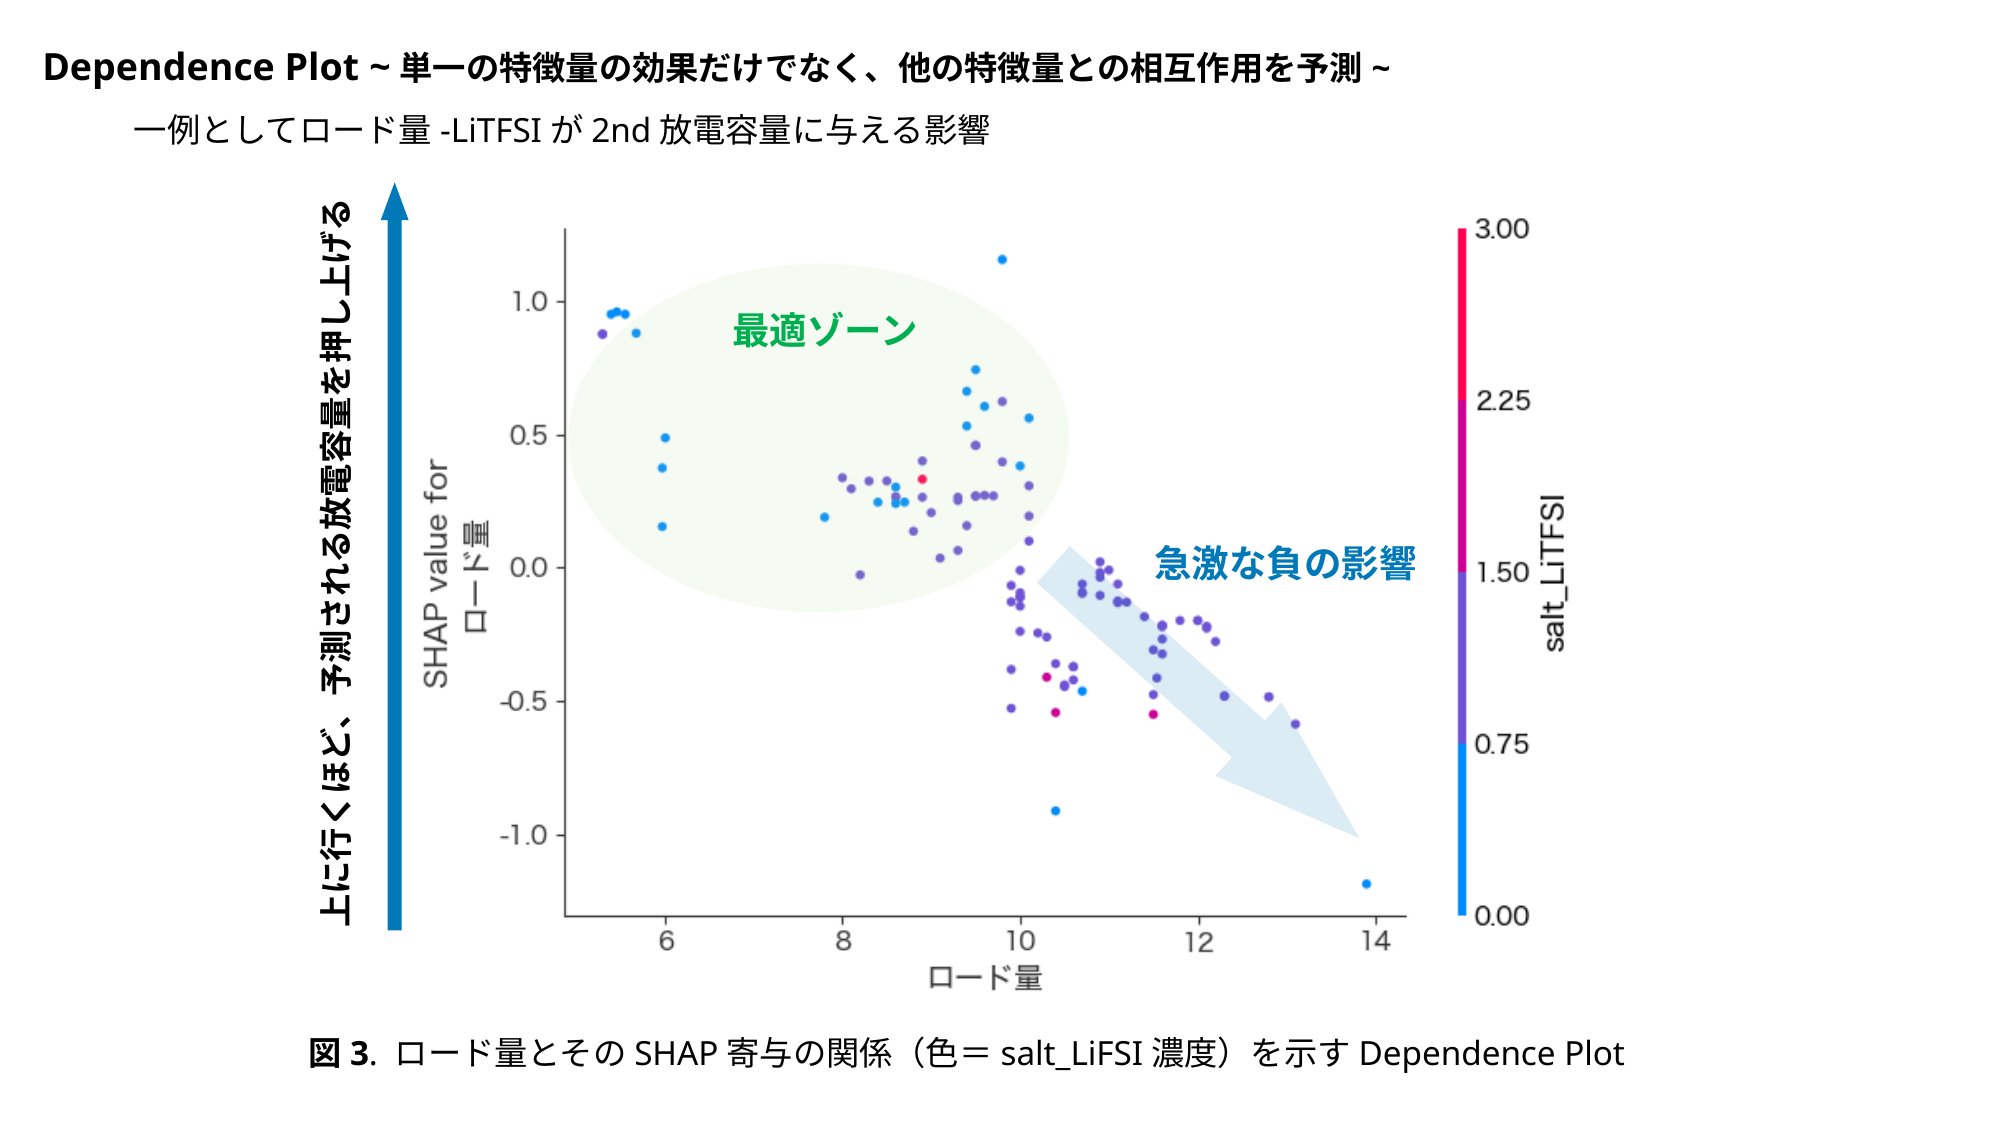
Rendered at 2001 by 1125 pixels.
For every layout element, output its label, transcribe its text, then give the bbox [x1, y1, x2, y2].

text_box Dependence Plot ~単一の特徴量の効果だけでなく、他の特徴量との相互作用を予測~ [27, 35, 1549, 185]
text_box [307, 176, 1799, 1021]
text_box 図3. ロード量とそのSHAP寄与の関係（色＝salt_LiFSI濃度）を示すDependence Plot [293, 1025, 1641, 1080]
text_box 一例としてロード量-LiTFSIが2nd放電容量に与える影響 [119, 101, 1120, 156]
